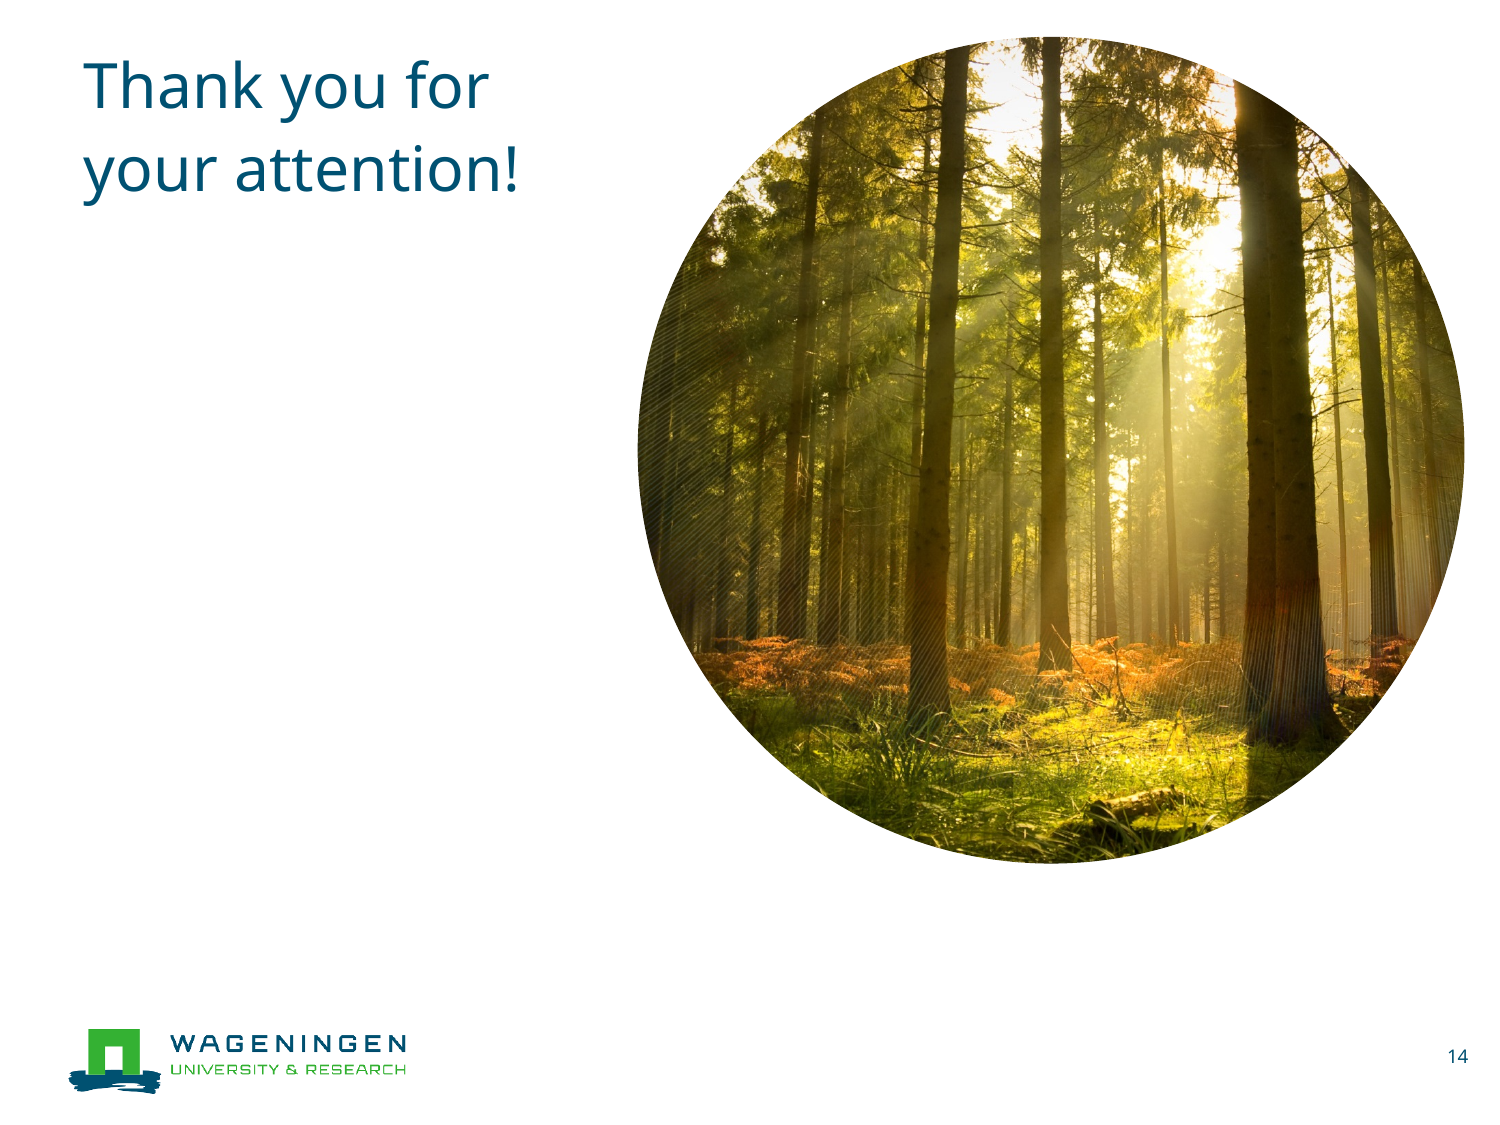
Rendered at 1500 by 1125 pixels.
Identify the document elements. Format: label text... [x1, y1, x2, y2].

slide_number 14 [1397, 1045, 1475, 1072]
title Thank you for your attention! [80, 37, 619, 260]
picture [0, 0, 1500, 1125]
